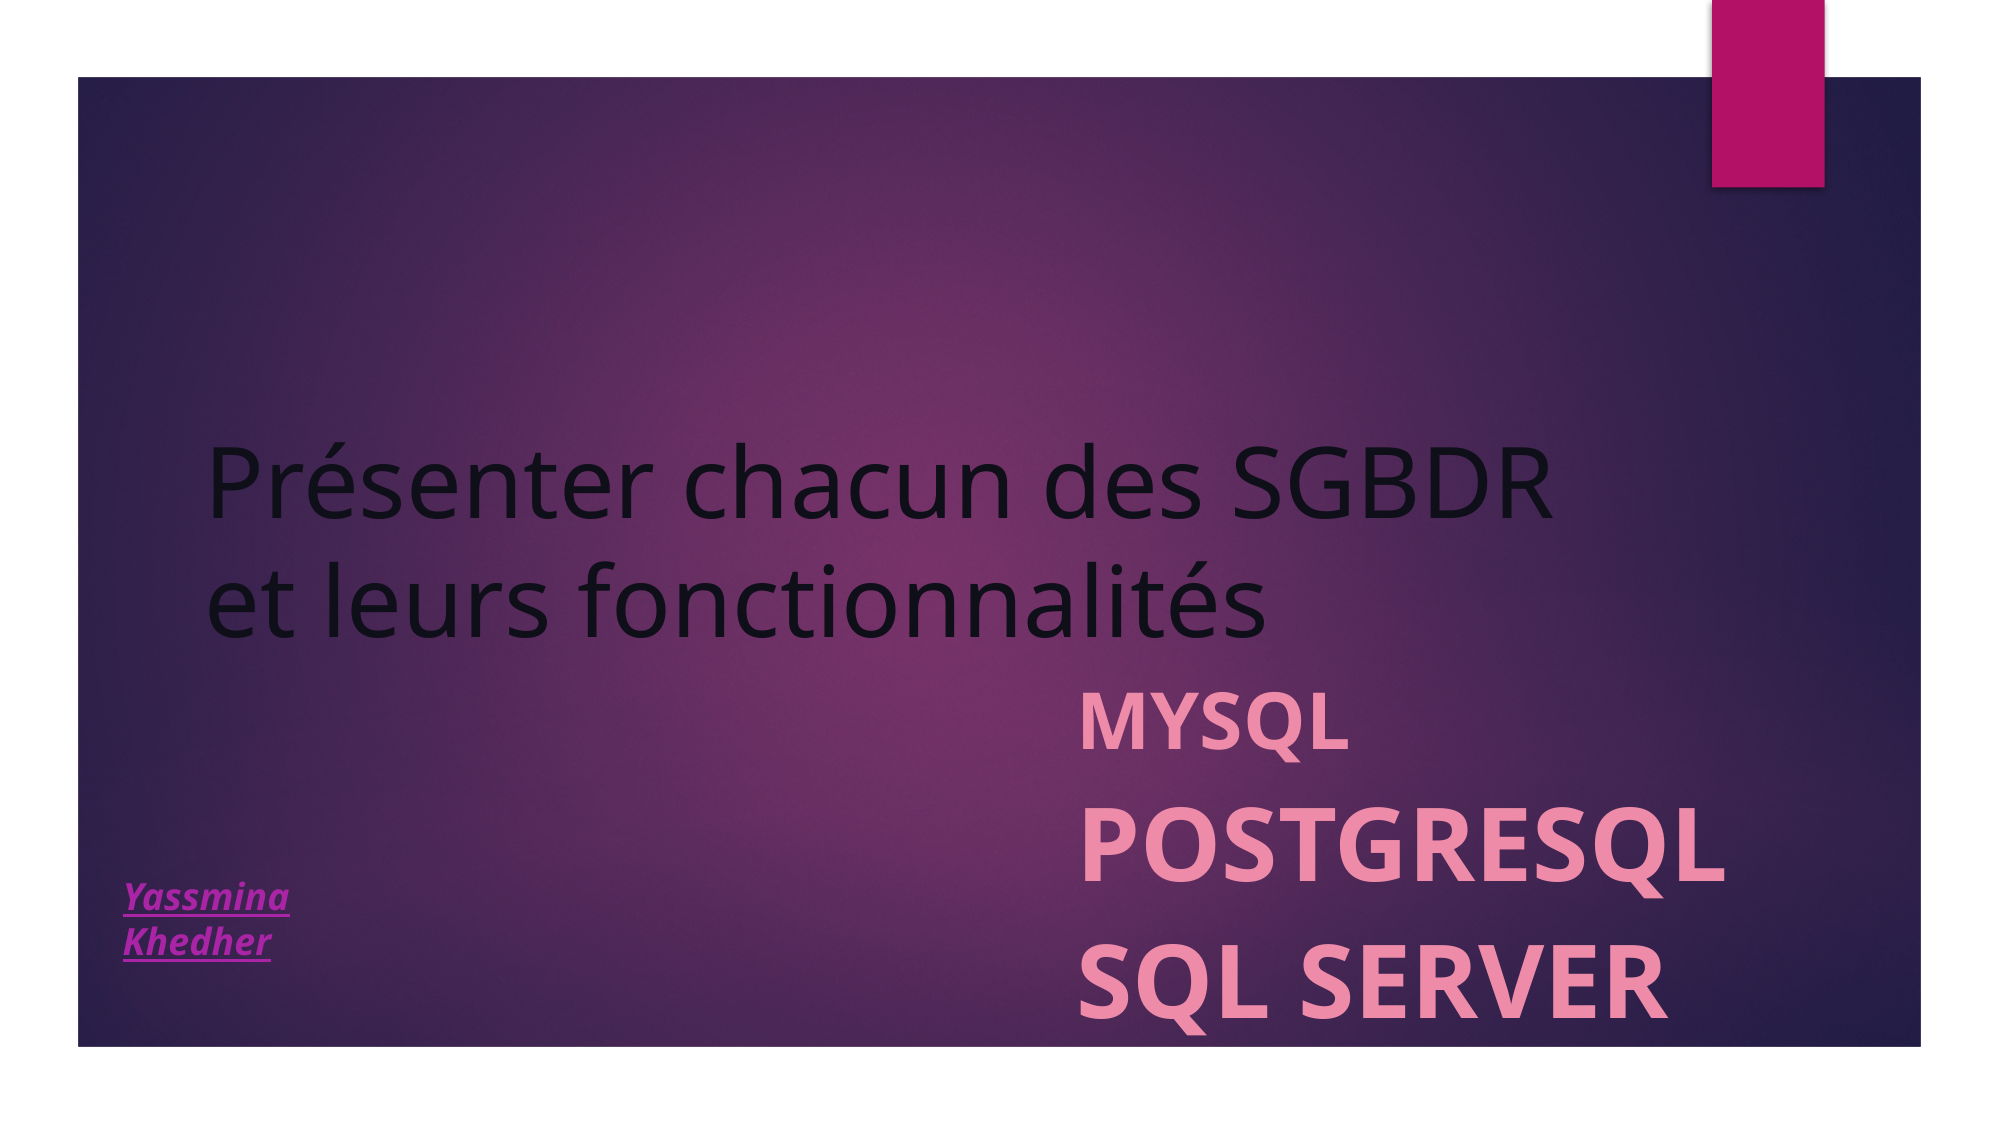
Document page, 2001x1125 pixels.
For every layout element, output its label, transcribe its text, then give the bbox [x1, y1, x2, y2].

title Présenter chacun des SGBDR et leurs fonctionnalités [189, 344, 1638, 784]
text_box Yassmina Khedher [107, 866, 453, 971]
subtitle MySQL PostgreSQL SQL SERVER [1061, 662, 1921, 1055]
